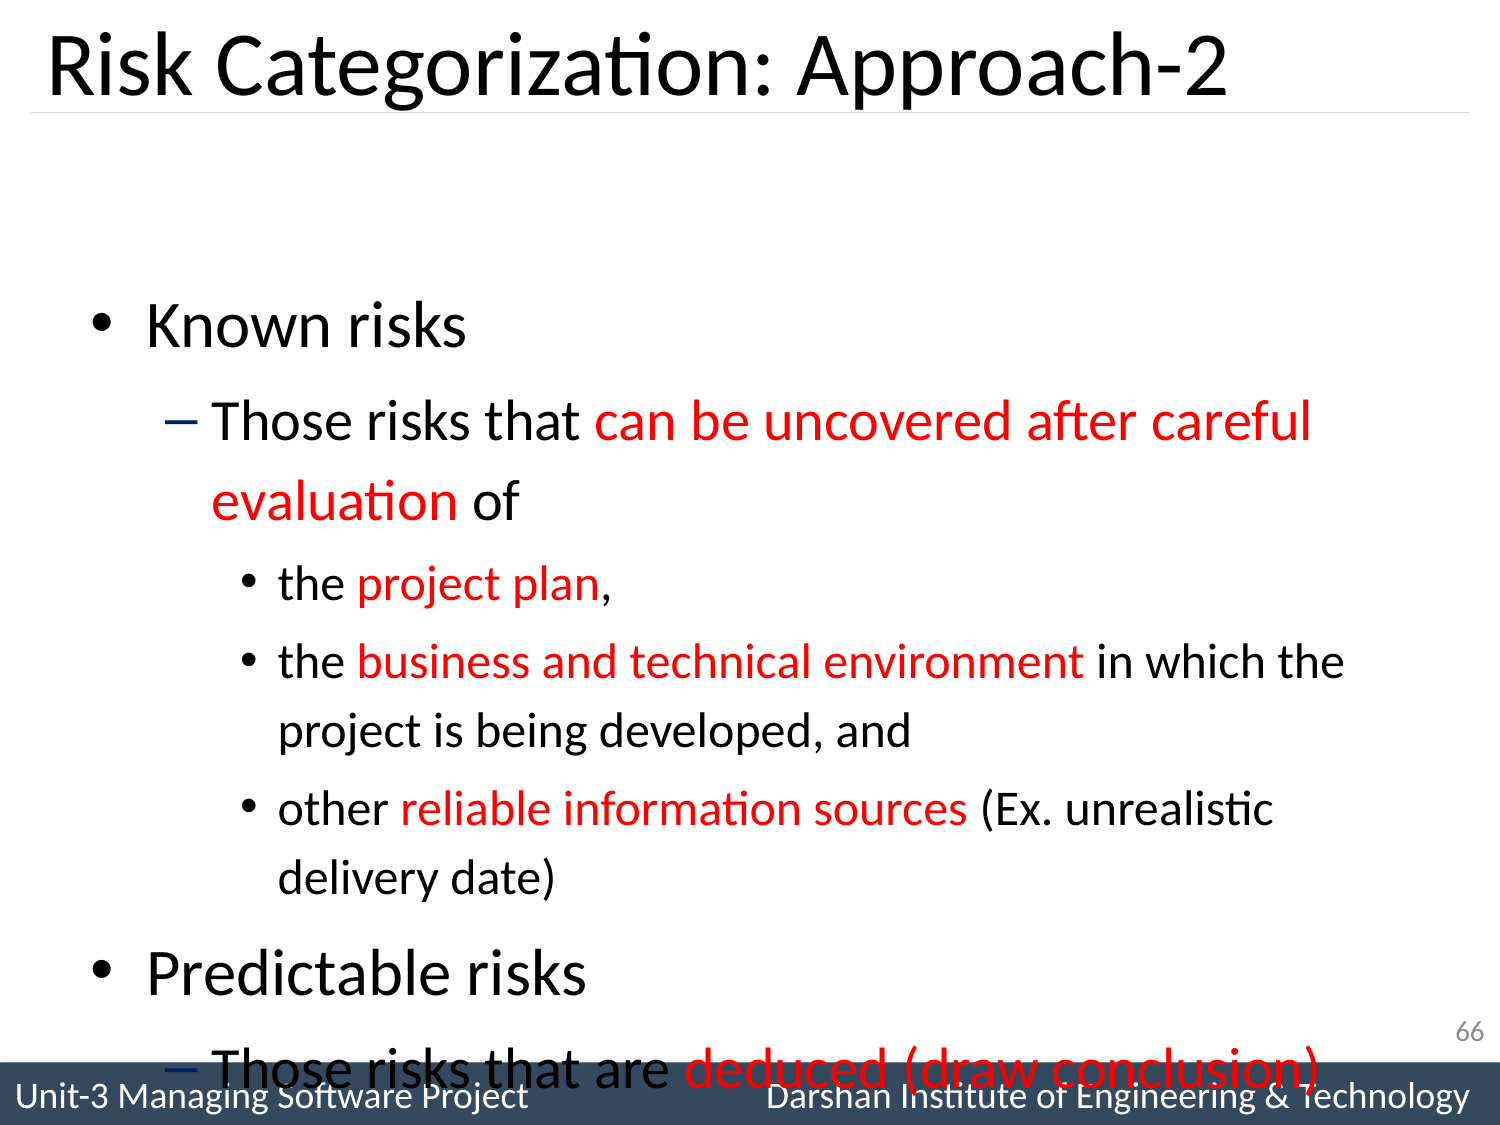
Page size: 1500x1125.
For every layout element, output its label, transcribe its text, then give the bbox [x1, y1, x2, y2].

title Risk Categorization: Approach-2 [31, 0, 1469, 125]
slide_number 66 [1149, 999, 1500, 1060]
list Known risks Those risks that can be uncovered after careful evaluation of the project plan, the business and technical environment in which the project is being developed, and other reliable information sources (Ex. unrealistic delivery date) Predictable risks Those risks that are deduced (draw conclusion) from past project experience (Ex. past turnover) Unpredictable risks Those risks that can and do occur, but are extremely difficult to identify in advance. [75, 262, 1425, 1005]
